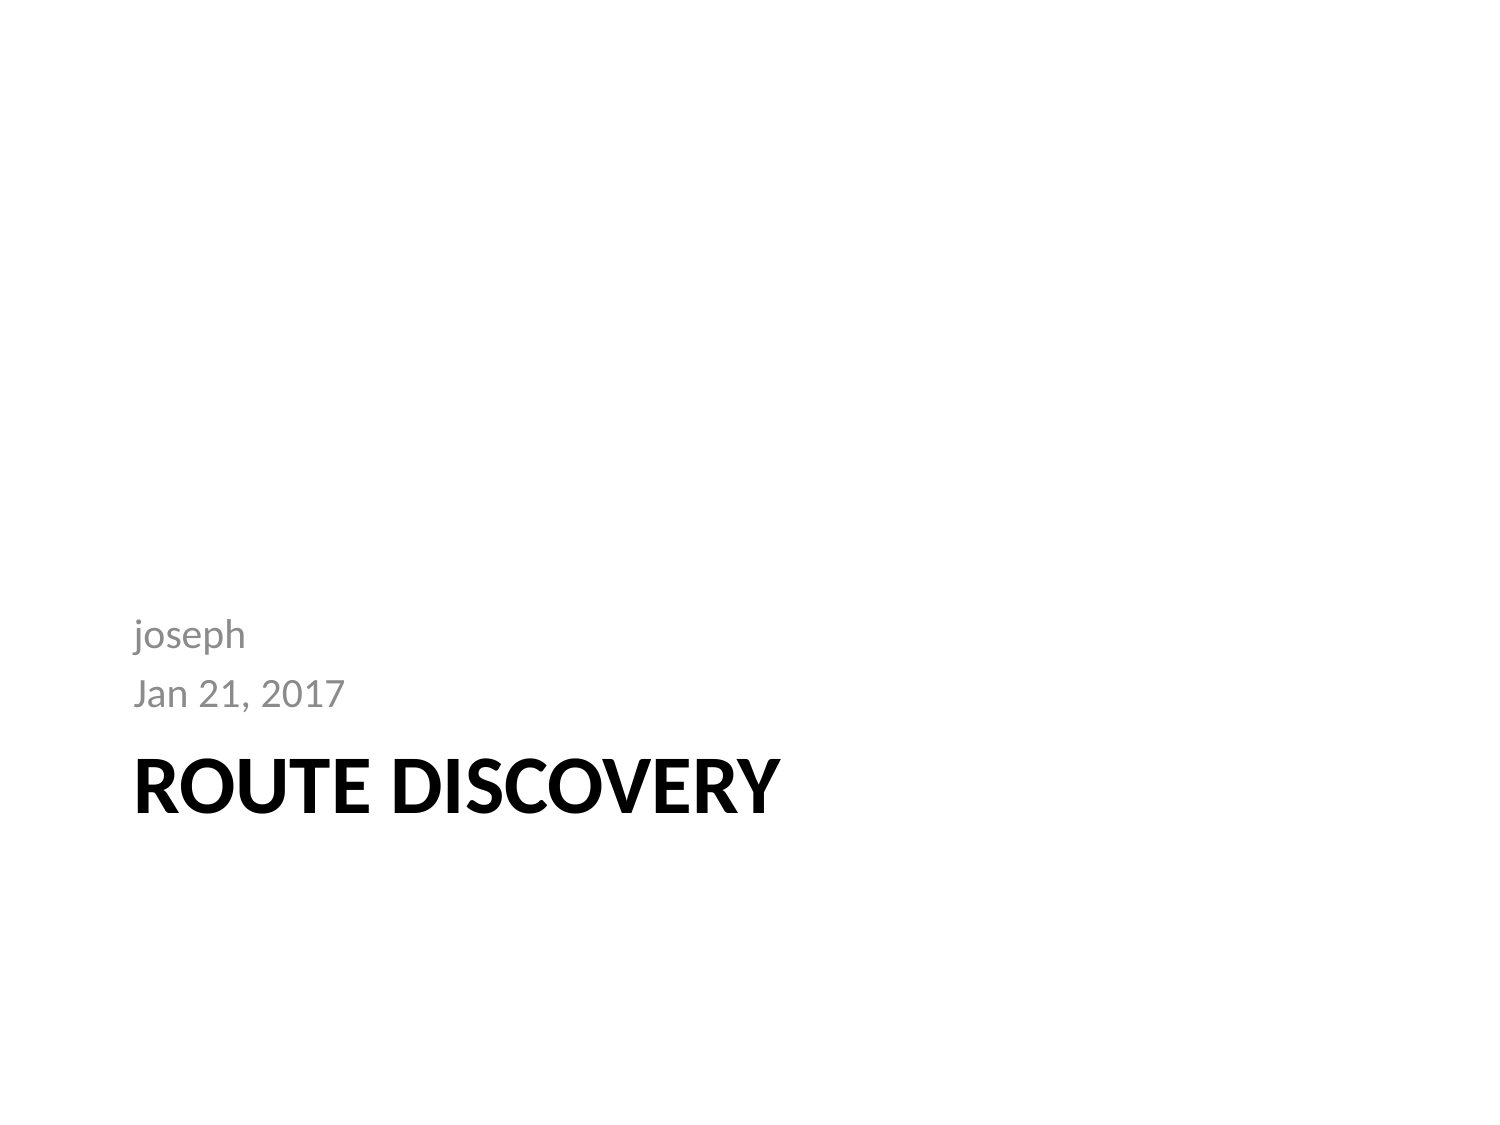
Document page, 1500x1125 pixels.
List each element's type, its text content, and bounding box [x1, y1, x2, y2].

list joseph Jan 21, 2017 [118, 476, 1394, 723]
title Route discovery [118, 723, 1394, 947]
